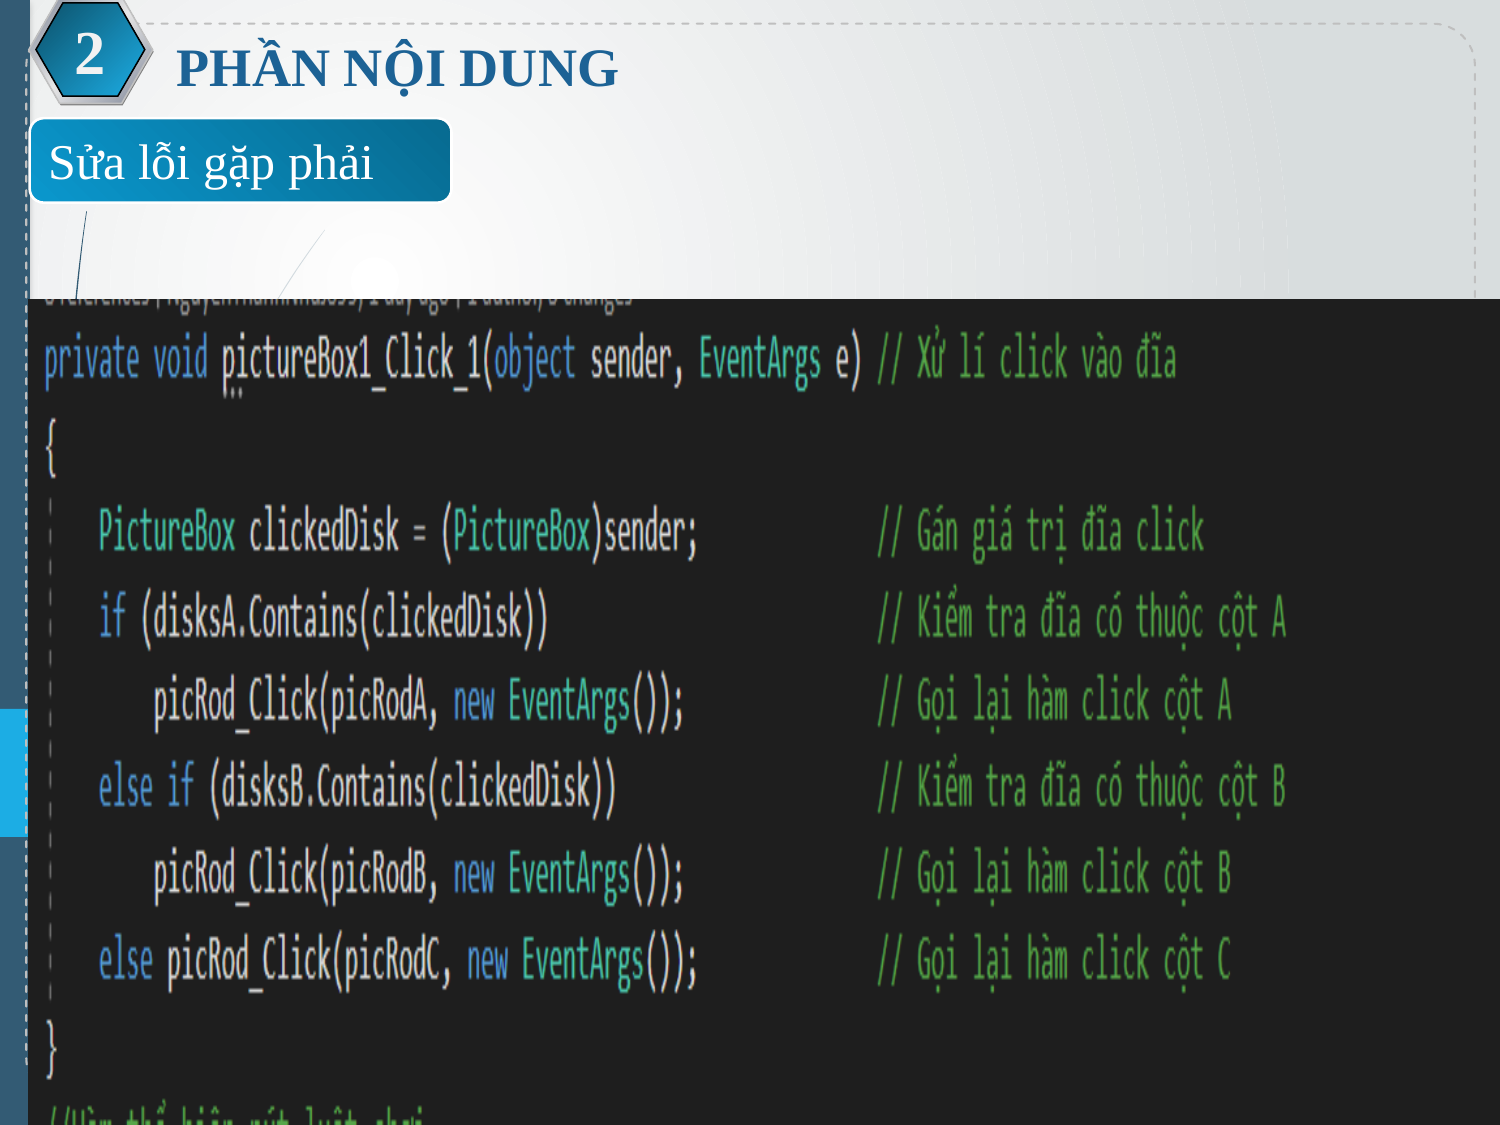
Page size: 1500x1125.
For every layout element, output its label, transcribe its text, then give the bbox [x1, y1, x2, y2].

text_box PHẦN NỘI DUNG [161, 24, 667, 105]
text_box Sửa lỗi gặp phải [28, 116, 453, 204]
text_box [28, 0, 154, 106]
picture [28, 299, 1500, 1125]
